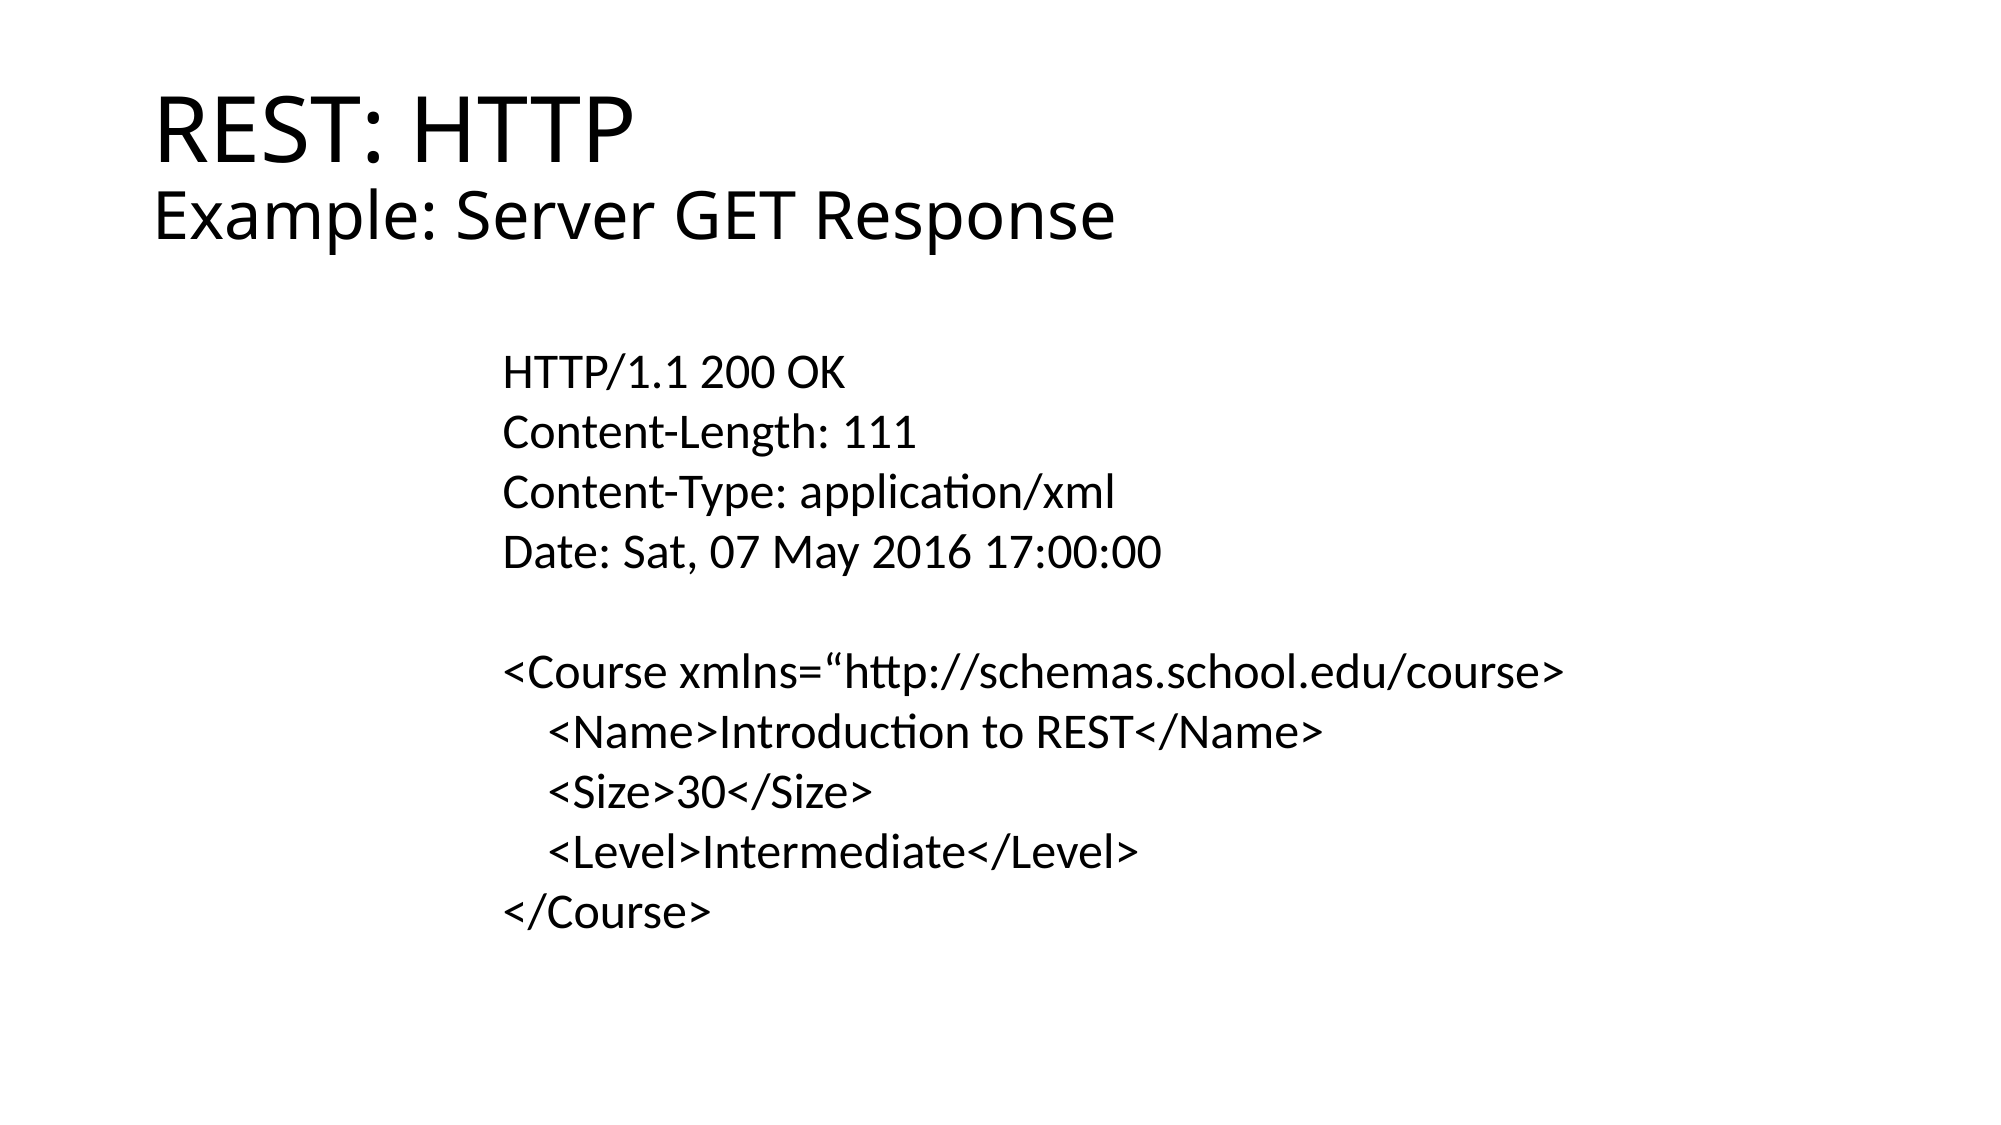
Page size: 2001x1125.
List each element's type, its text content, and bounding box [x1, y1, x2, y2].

title REST: HTTP Example: Server GET Response [137, 59, 1863, 278]
text_box HTTP/1.1 200 OK Content-Length: 111 Content-Type: application/xml Date: Sat, 07 May 2016 17:00:00 <Course xmlns=“http://schemas.school.edu/course> <Name>Introduction to REST</Name> <Size>30</Size> <Level>Intermediate</Level> </Course> [487, 330, 1595, 1066]
